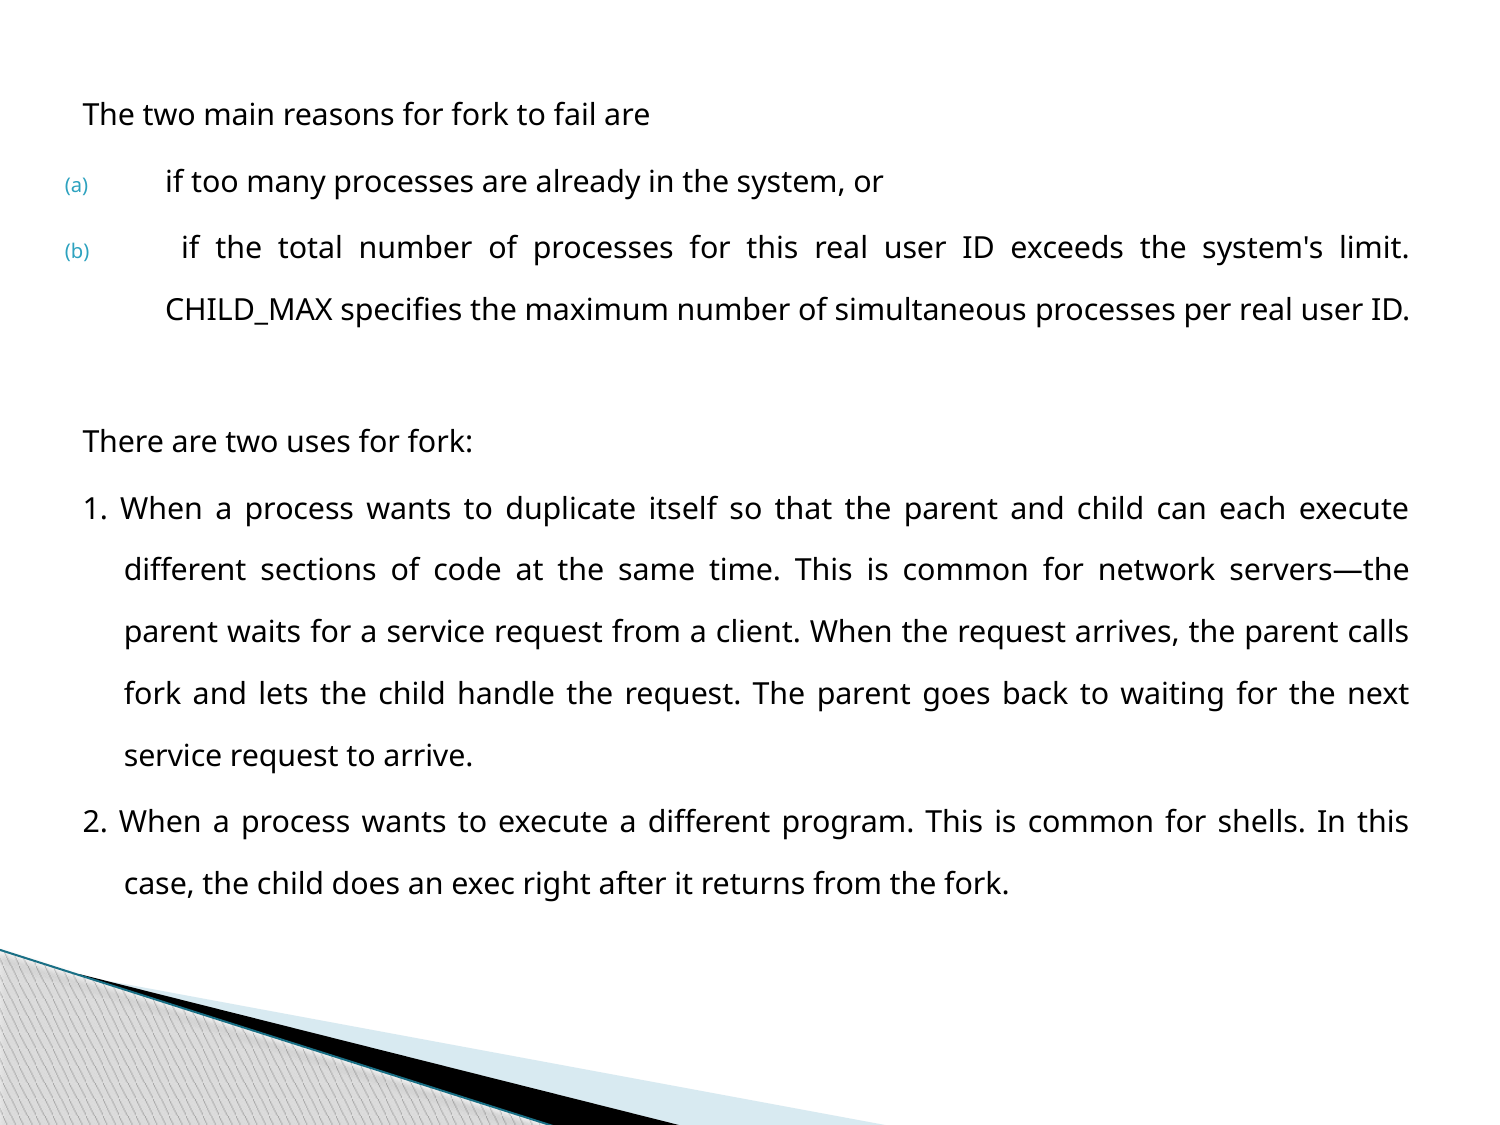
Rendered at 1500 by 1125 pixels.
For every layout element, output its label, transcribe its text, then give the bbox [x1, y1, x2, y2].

list The two main reasons for fork to fail are if too many processes are already in the system, or if the total number of processes for this real user ID exceeds the system's limit. CHILD_MAX specifies the maximum number of simultaneous processes per real user ID. There are two uses for fork: 1. When a process wants to duplicate itself so that the parent and child can each execute different sections of code at the same time. This is common for network servers—the parent waits for a service request from a client. When the request arrives, the parent calls fork and lets the child handle the request. The parent goes back to waiting for the next service request to arrive. 2. When a process wants to execute a different program. This is common for shells. In this case, the child does an exec right after it returns from the fork. [50, 62, 1425, 1038]
